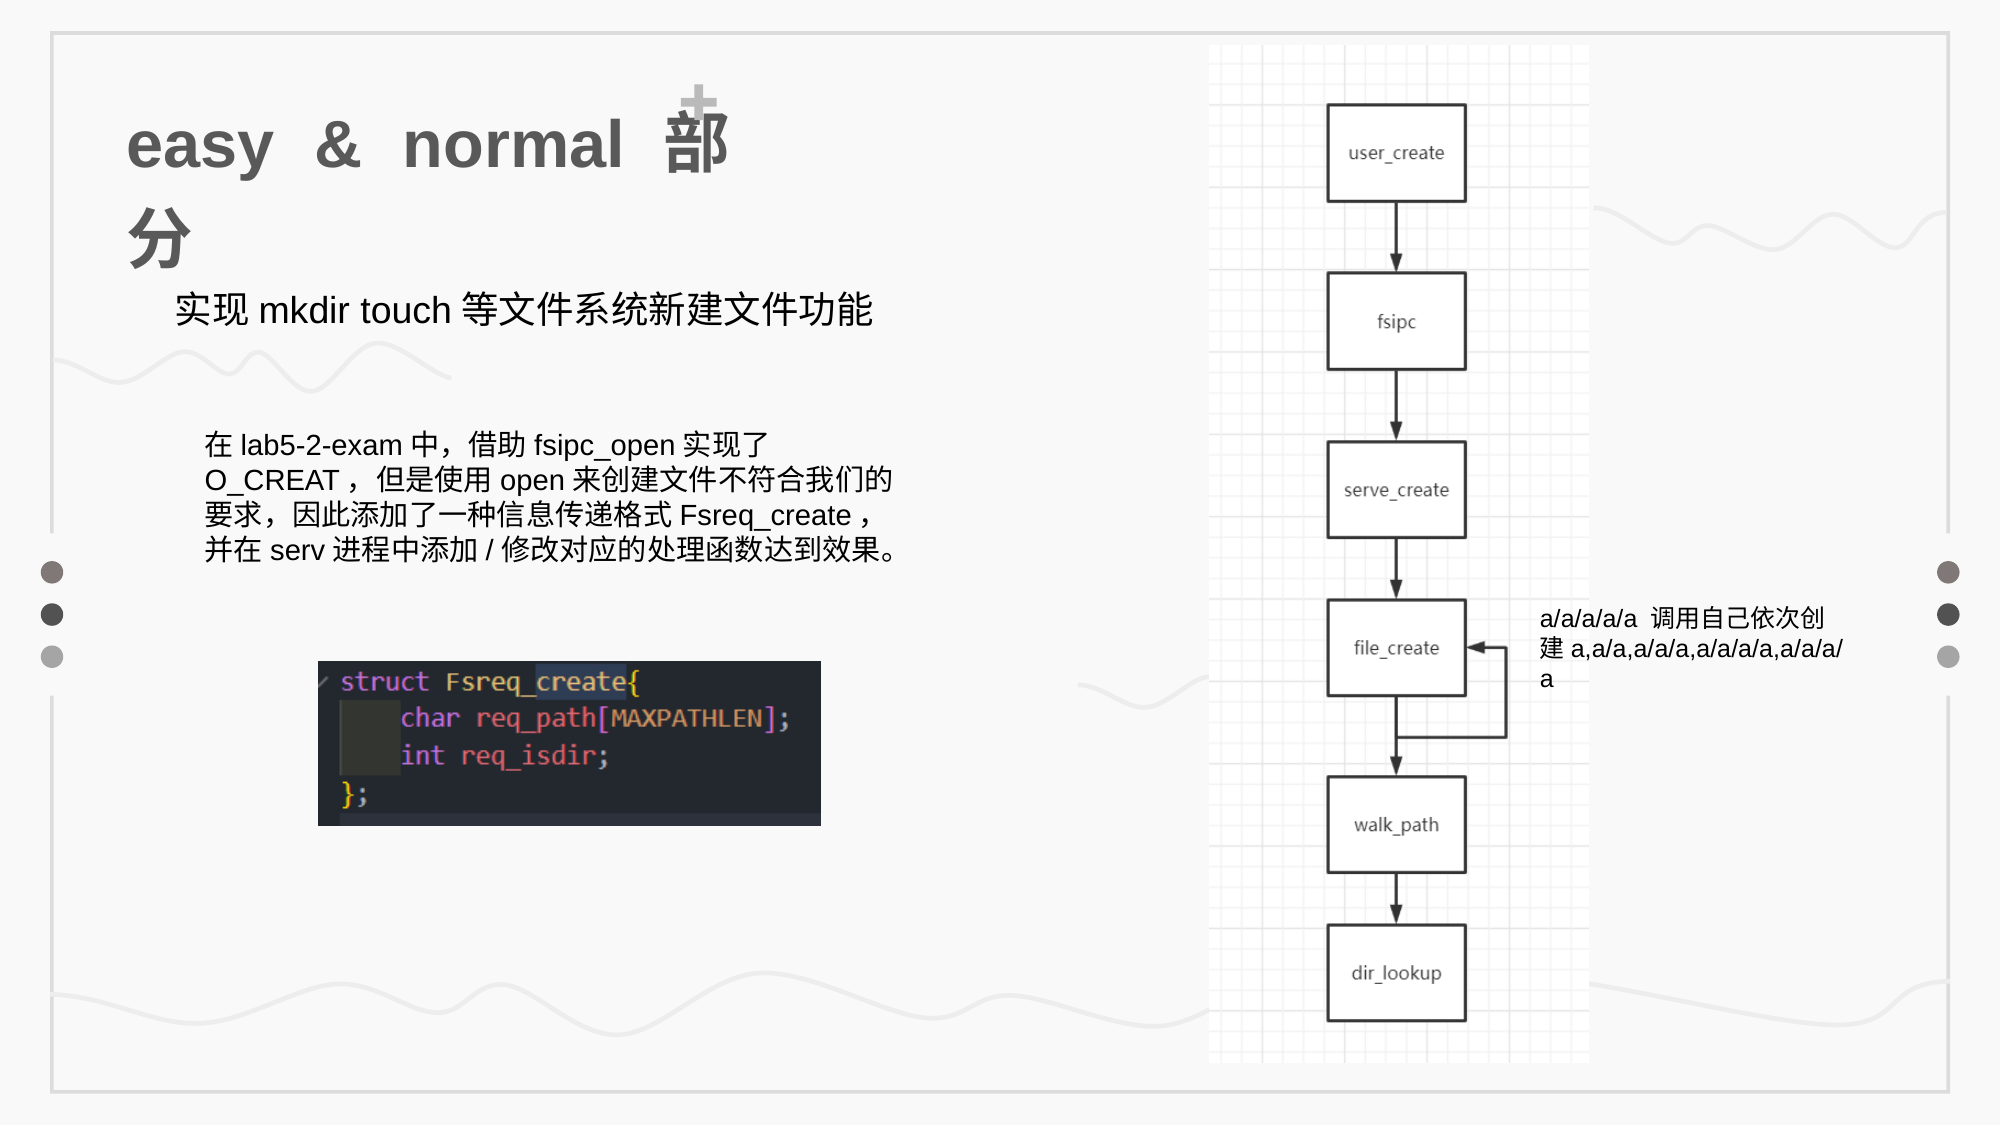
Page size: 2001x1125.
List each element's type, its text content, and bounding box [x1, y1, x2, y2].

text_box a/a/a/a/a 调用自己依次创建a,a/a,a/a/a,a/a/a/a,a/a/a/a [1589, 595, 1862, 700]
picture [1208, 45, 1589, 1063]
picture [318, 661, 821, 826]
text_box 实现mkdir touch等文件系统新建文件功能 [159, 278, 889, 339]
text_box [111, 77, 745, 190]
text_box 在lab5-2-exam中，借助fsipc_open实现了O_CREAT，但是使用open来创建文件不符合我们的要求，因此添加了一种信息传递格式Fsreq_create，并在serv进程中添加/修改对应的处理函数达到效果。 [189, 419, 924, 574]
